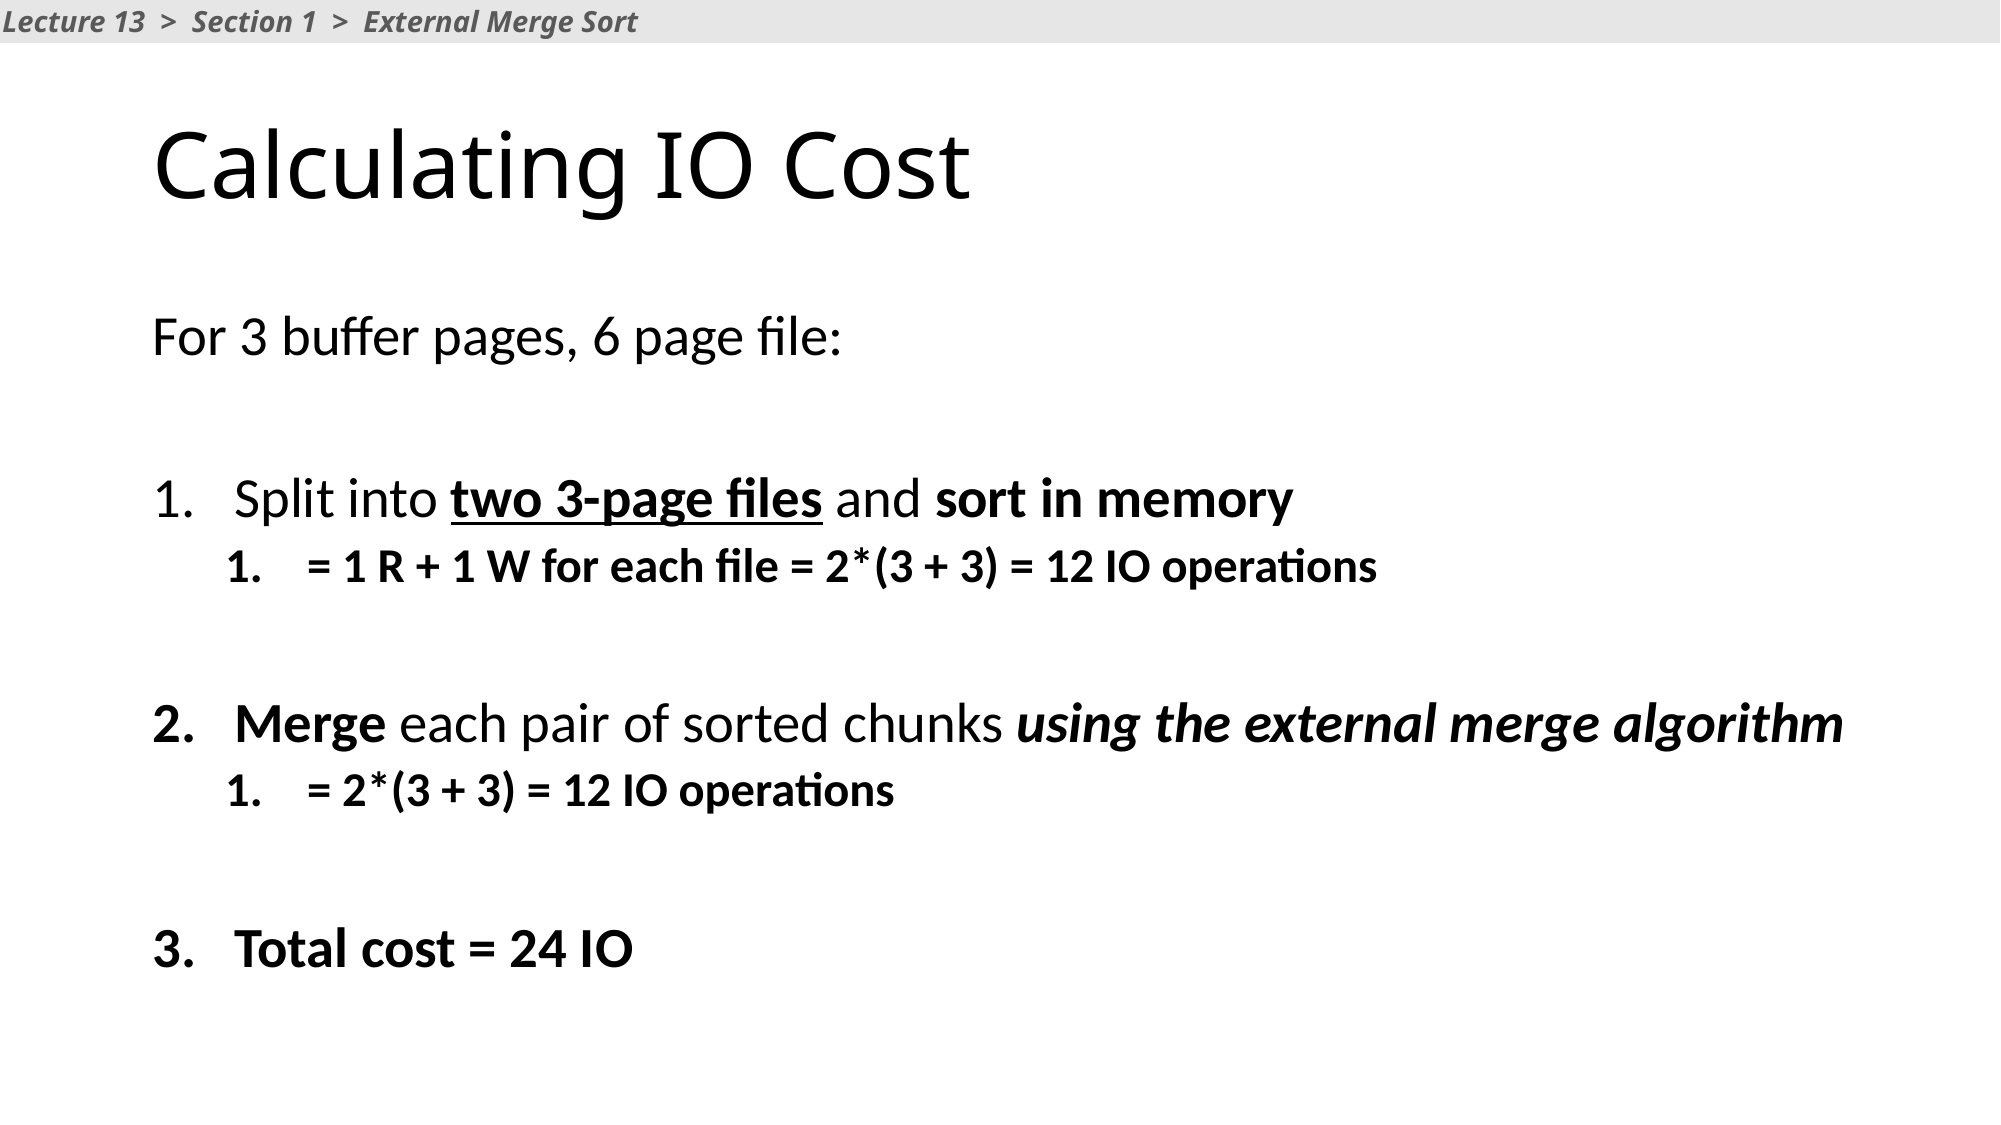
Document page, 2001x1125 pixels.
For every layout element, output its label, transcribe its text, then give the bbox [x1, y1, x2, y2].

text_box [0, 0, 2000, 47]
title Calculating IO Cost [137, 59, 1863, 278]
list For 3 buffer pages, 6 page file: Split into two 3-page files and sort in memory = 1 R + 1 W for each file = 2*(3 + 3) = 12 IO operations Merge each pair of sorted chunks using the external merge algorithm = 2*(3 + 3) = 12 IO operations Total cost = 24 IO [137, 299, 1863, 1014]
